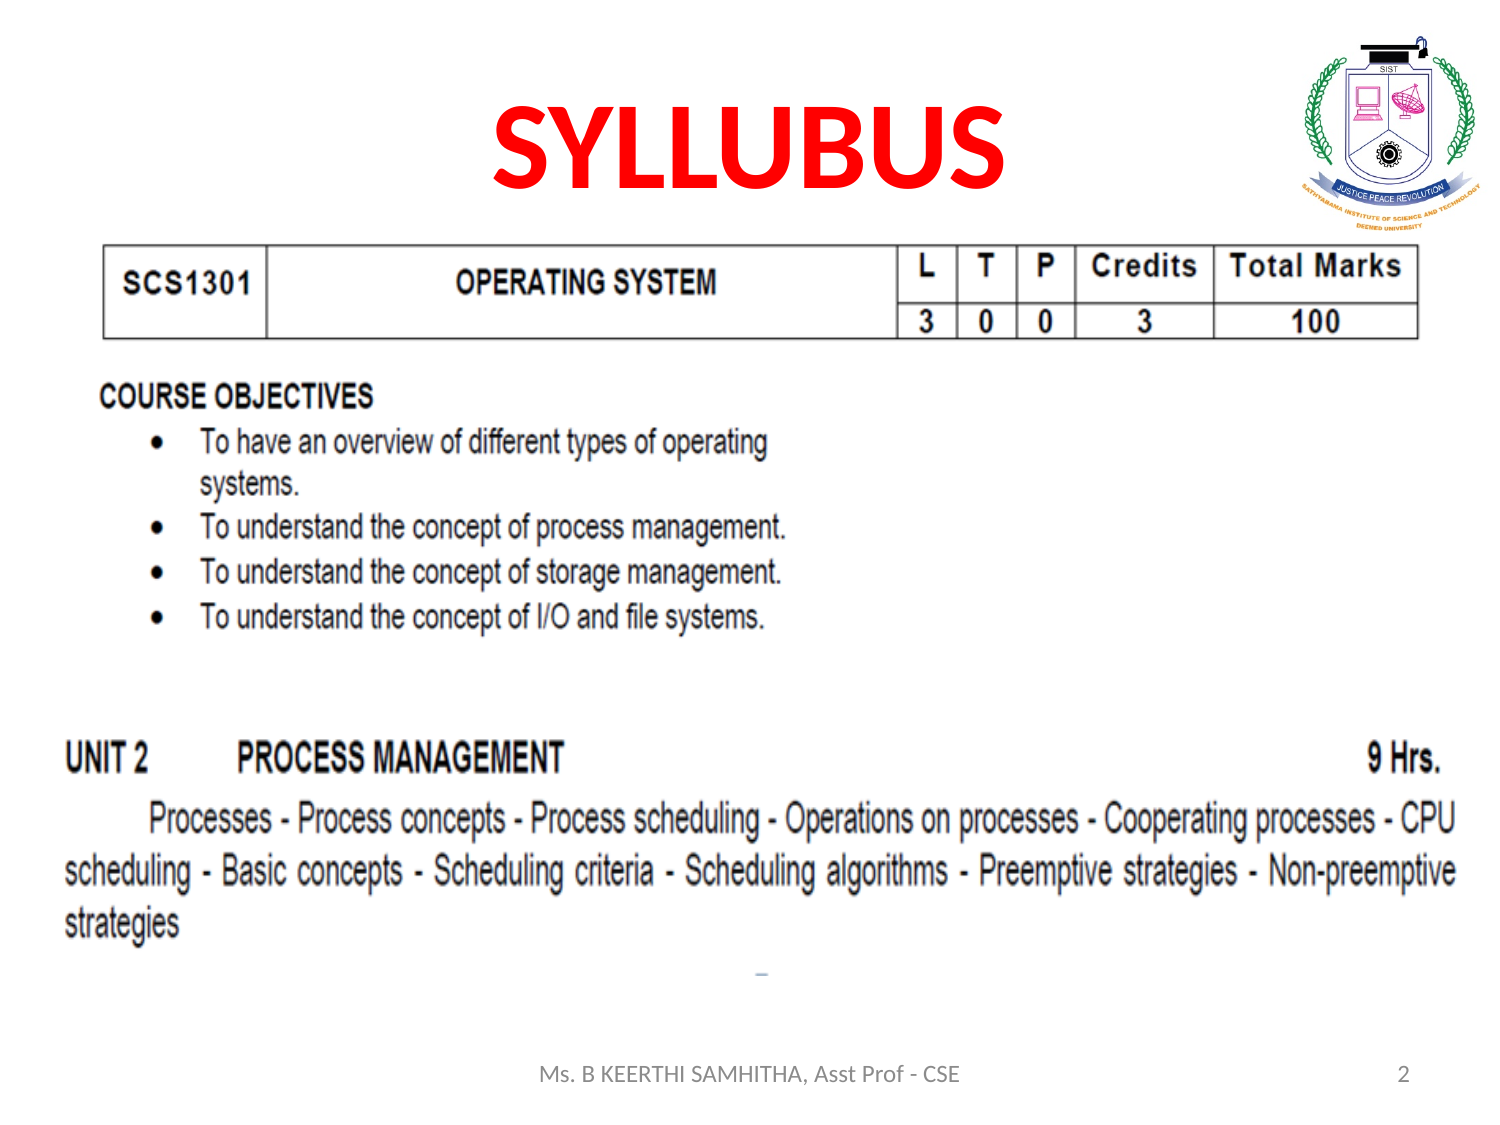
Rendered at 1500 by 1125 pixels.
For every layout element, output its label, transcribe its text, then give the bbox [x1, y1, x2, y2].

picture [1280, 30, 1500, 251]
title SYLLUBUS [75, 45, 1425, 231]
picture [41, 703, 1483, 977]
footer Ms. B KEERTHI SAMHITHA, Asst Prof - CSE [512, 1042, 988, 1103]
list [76, 231, 1448, 670]
slide_number 2 [1074, 1042, 1425, 1103]
